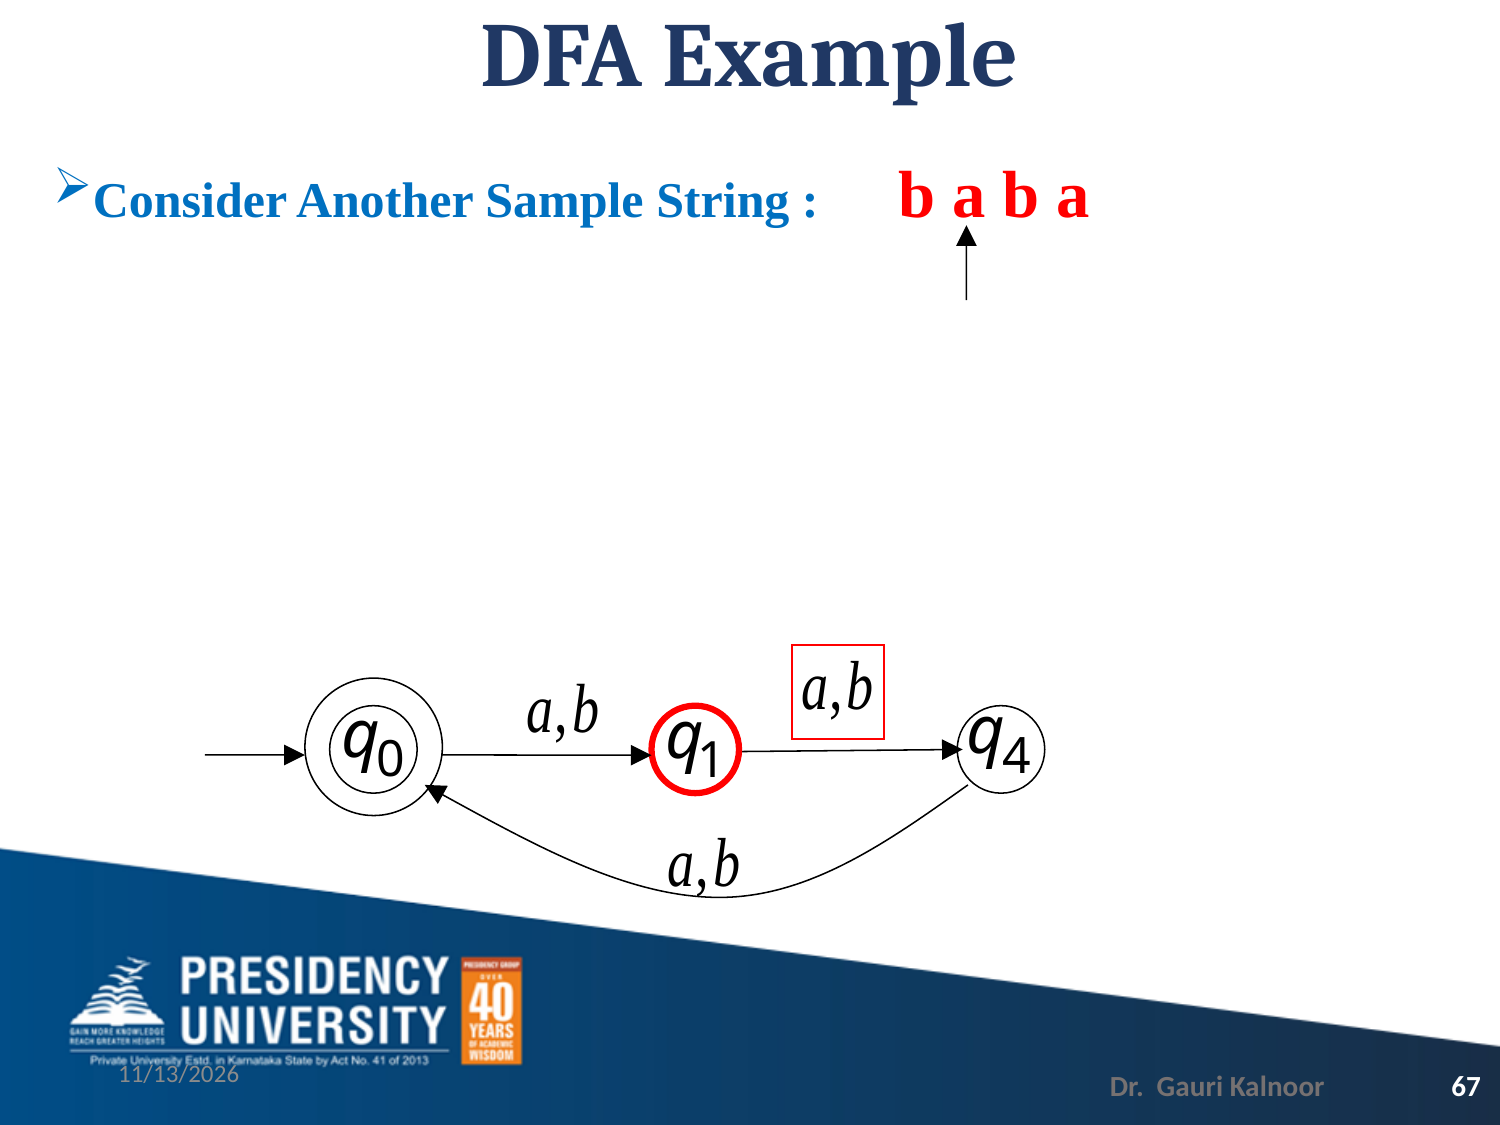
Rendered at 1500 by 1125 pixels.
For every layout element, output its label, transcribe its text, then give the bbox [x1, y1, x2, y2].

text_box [666, 706, 723, 784]
text_box [304, 678, 443, 816]
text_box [518, 668, 610, 762]
text_box [723, 715, 740, 784]
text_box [967, 701, 1037, 779]
text_box Dr. Gauri Kalnoor [1095, 1059, 1405, 1110]
title DFA Example [0, 0, 1500, 114]
text_box [651, 716, 666, 782]
text_box [956, 225, 977, 301]
text_box [1037, 724, 1045, 775]
picture [0, 845, 1500, 1125]
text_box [342, 705, 411, 783]
text_box [968, 779, 1034, 794]
text_box [610, 744, 652, 766]
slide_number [103, 1042, 441, 1103]
text_box [424, 784, 969, 896]
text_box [792, 645, 884, 739]
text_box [659, 823, 750, 916]
text_box [741, 739, 963, 760]
slide_number 67 [1158, 1054, 1496, 1115]
list Consider Another Sample String : b a b a [38, 152, 1461, 877]
text_box [957, 721, 967, 777]
text_box [204, 744, 305, 766]
